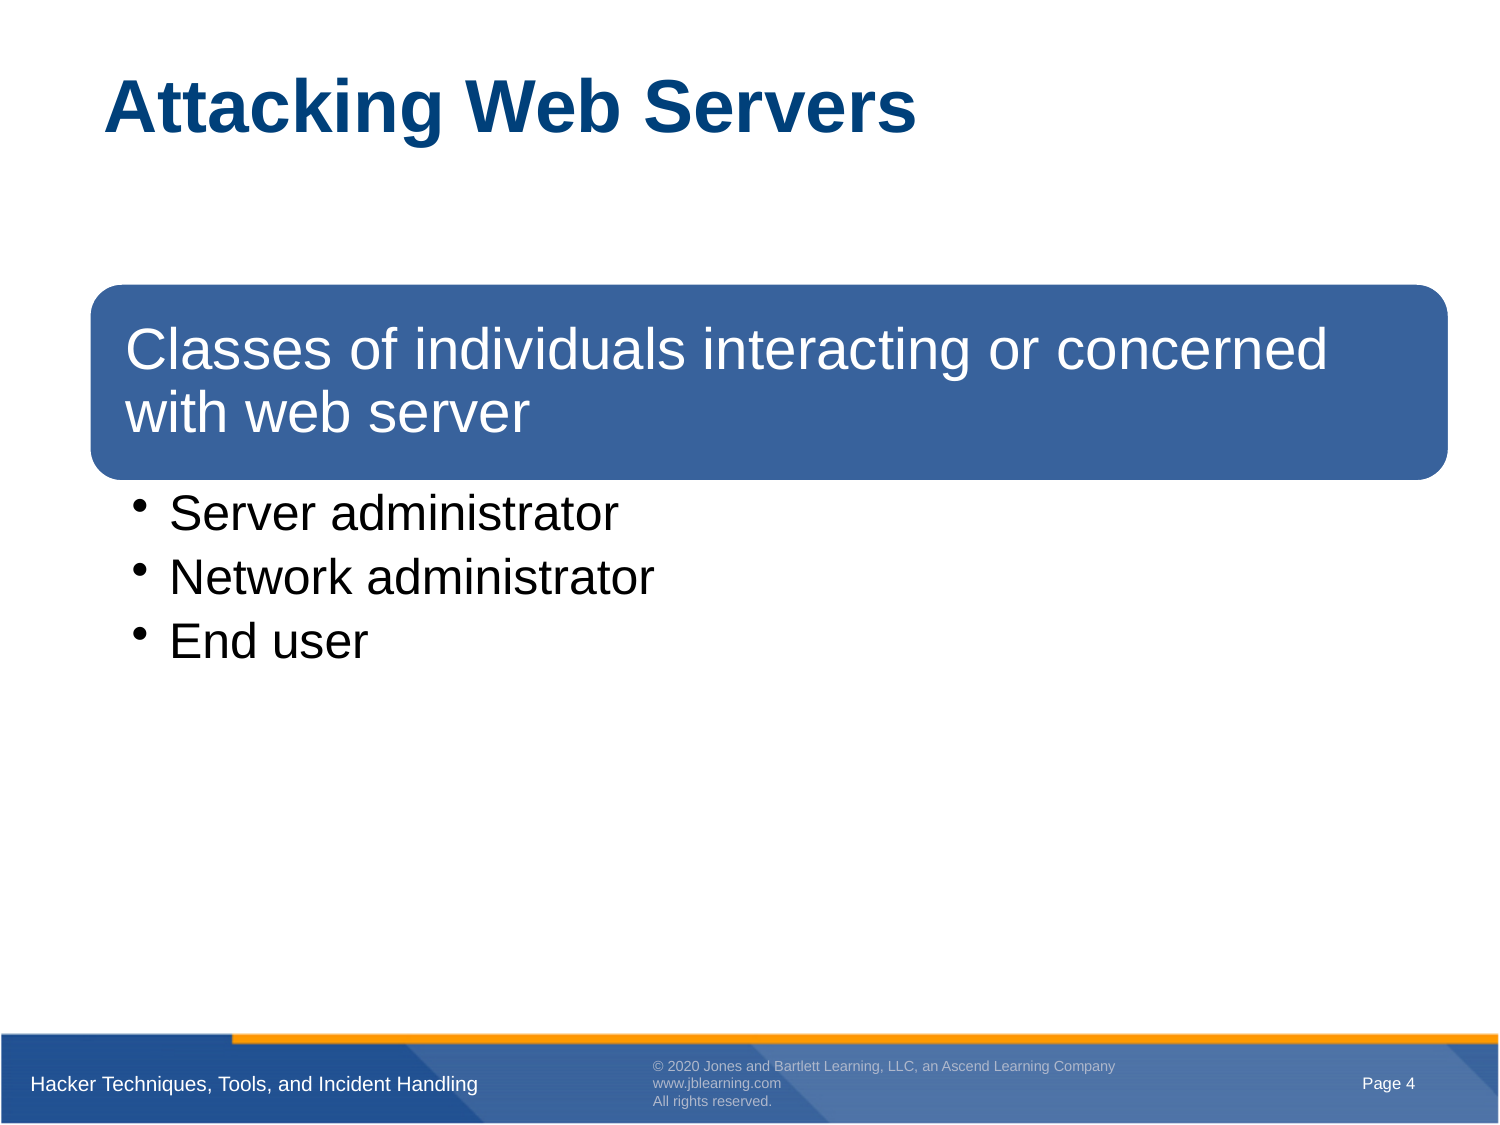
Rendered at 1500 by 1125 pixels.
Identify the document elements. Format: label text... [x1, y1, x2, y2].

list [88, 97, 1451, 861]
picture [0, 1032, 1500, 1125]
title Attacking Web Servers [88, 49, 1451, 97]
